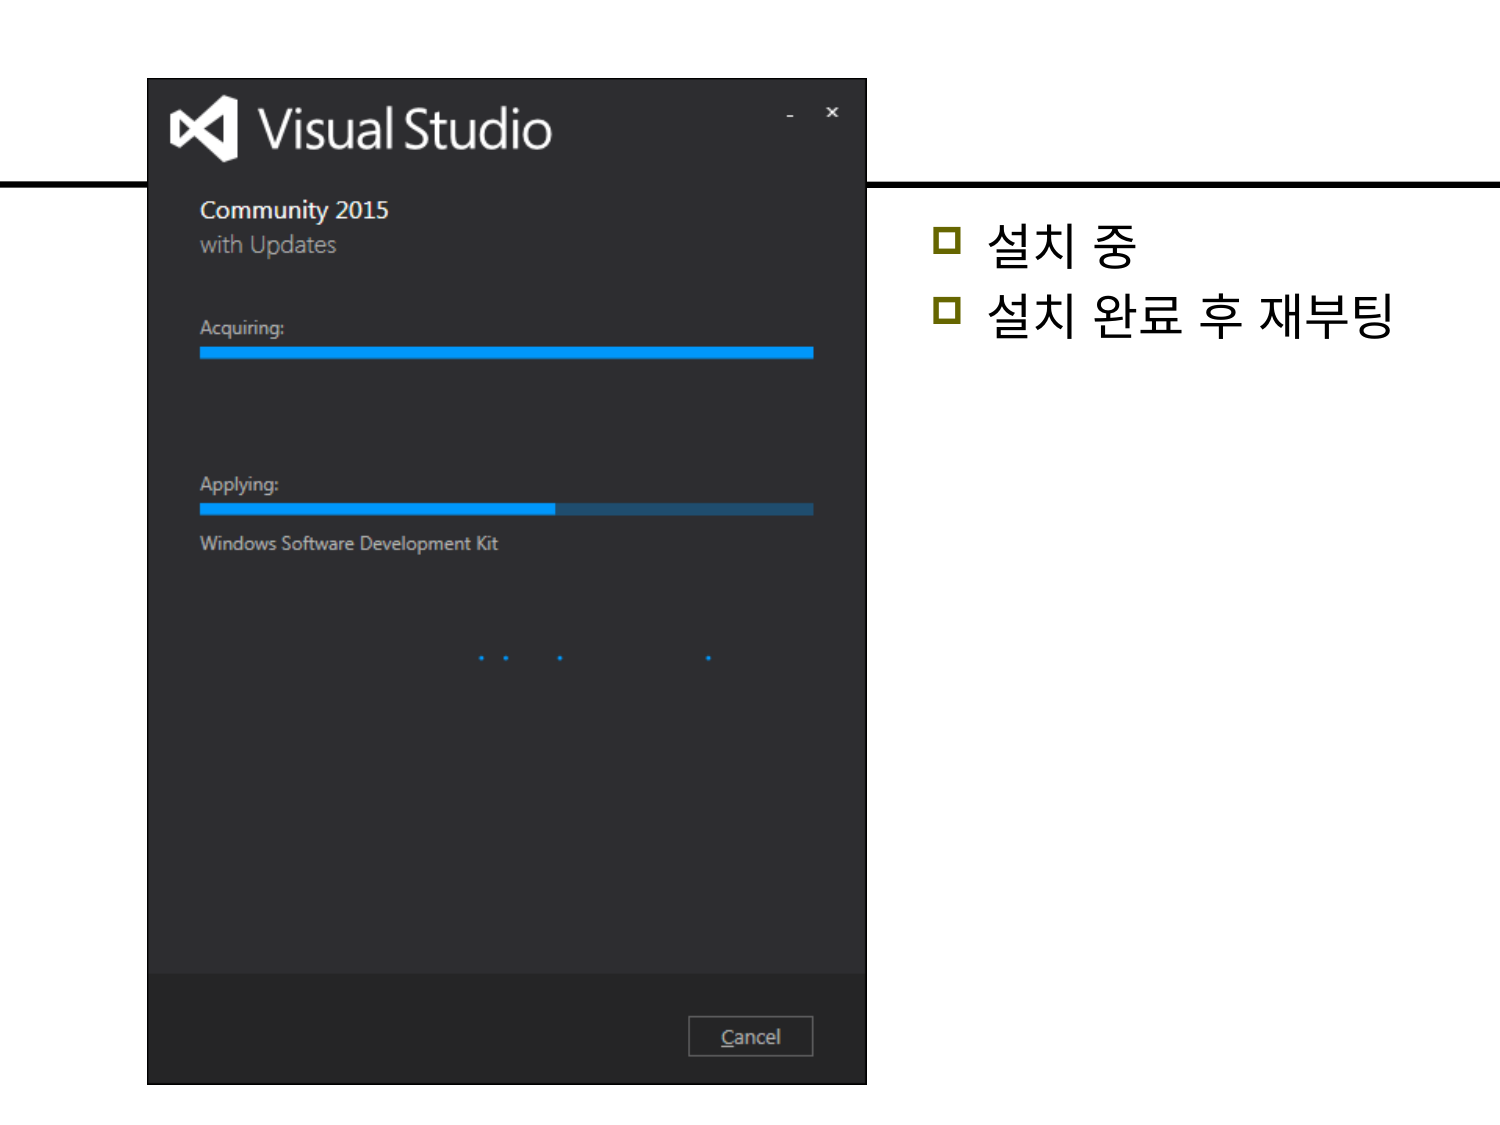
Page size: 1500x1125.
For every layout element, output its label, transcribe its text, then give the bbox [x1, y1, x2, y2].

list 설치 중 설치 완료 후 재부팅 [915, 208, 1425, 1006]
picture [147, 77, 867, 1085]
